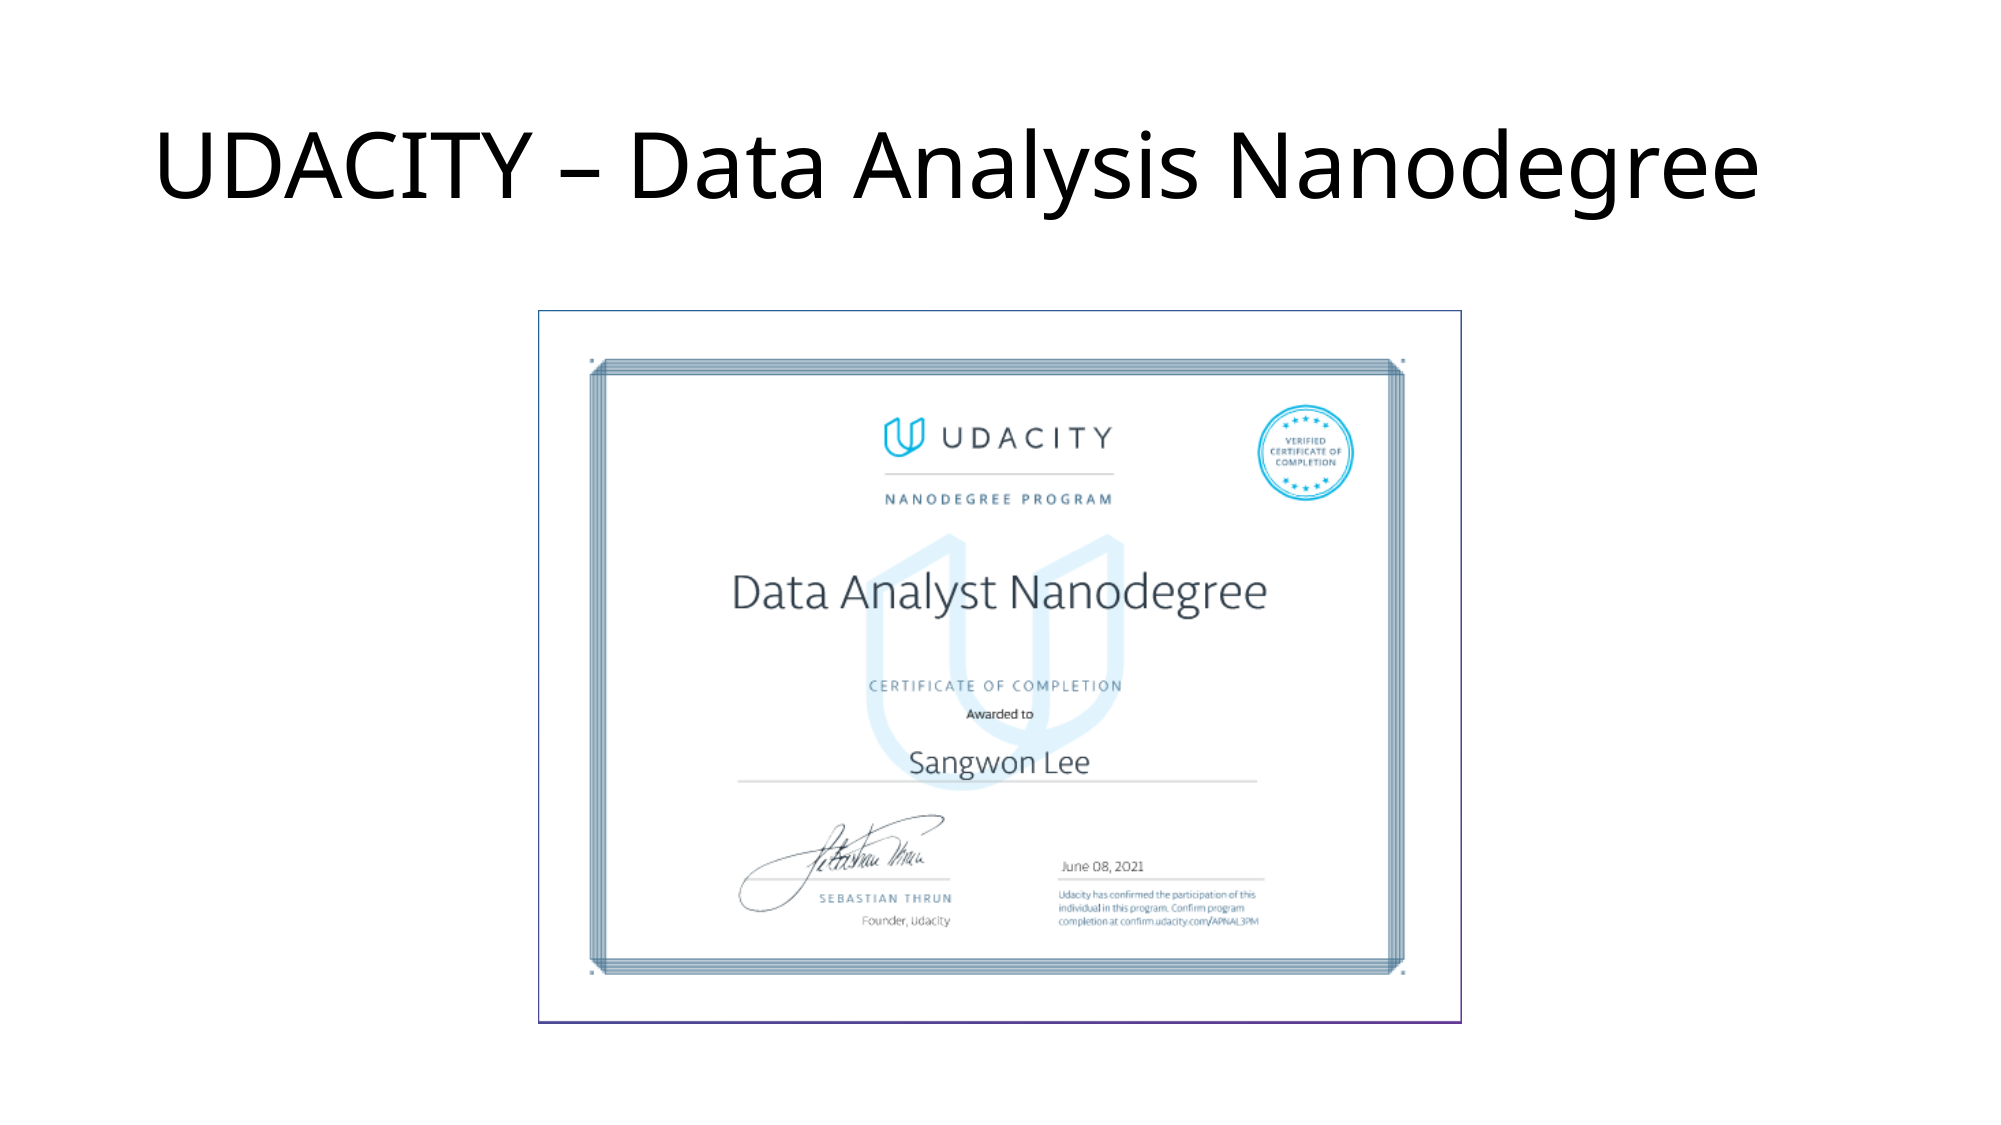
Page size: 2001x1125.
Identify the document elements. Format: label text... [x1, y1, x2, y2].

title UDACITY – Data Analysis Nanodegree [137, 59, 1863, 278]
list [538, 310, 1461, 1024]
